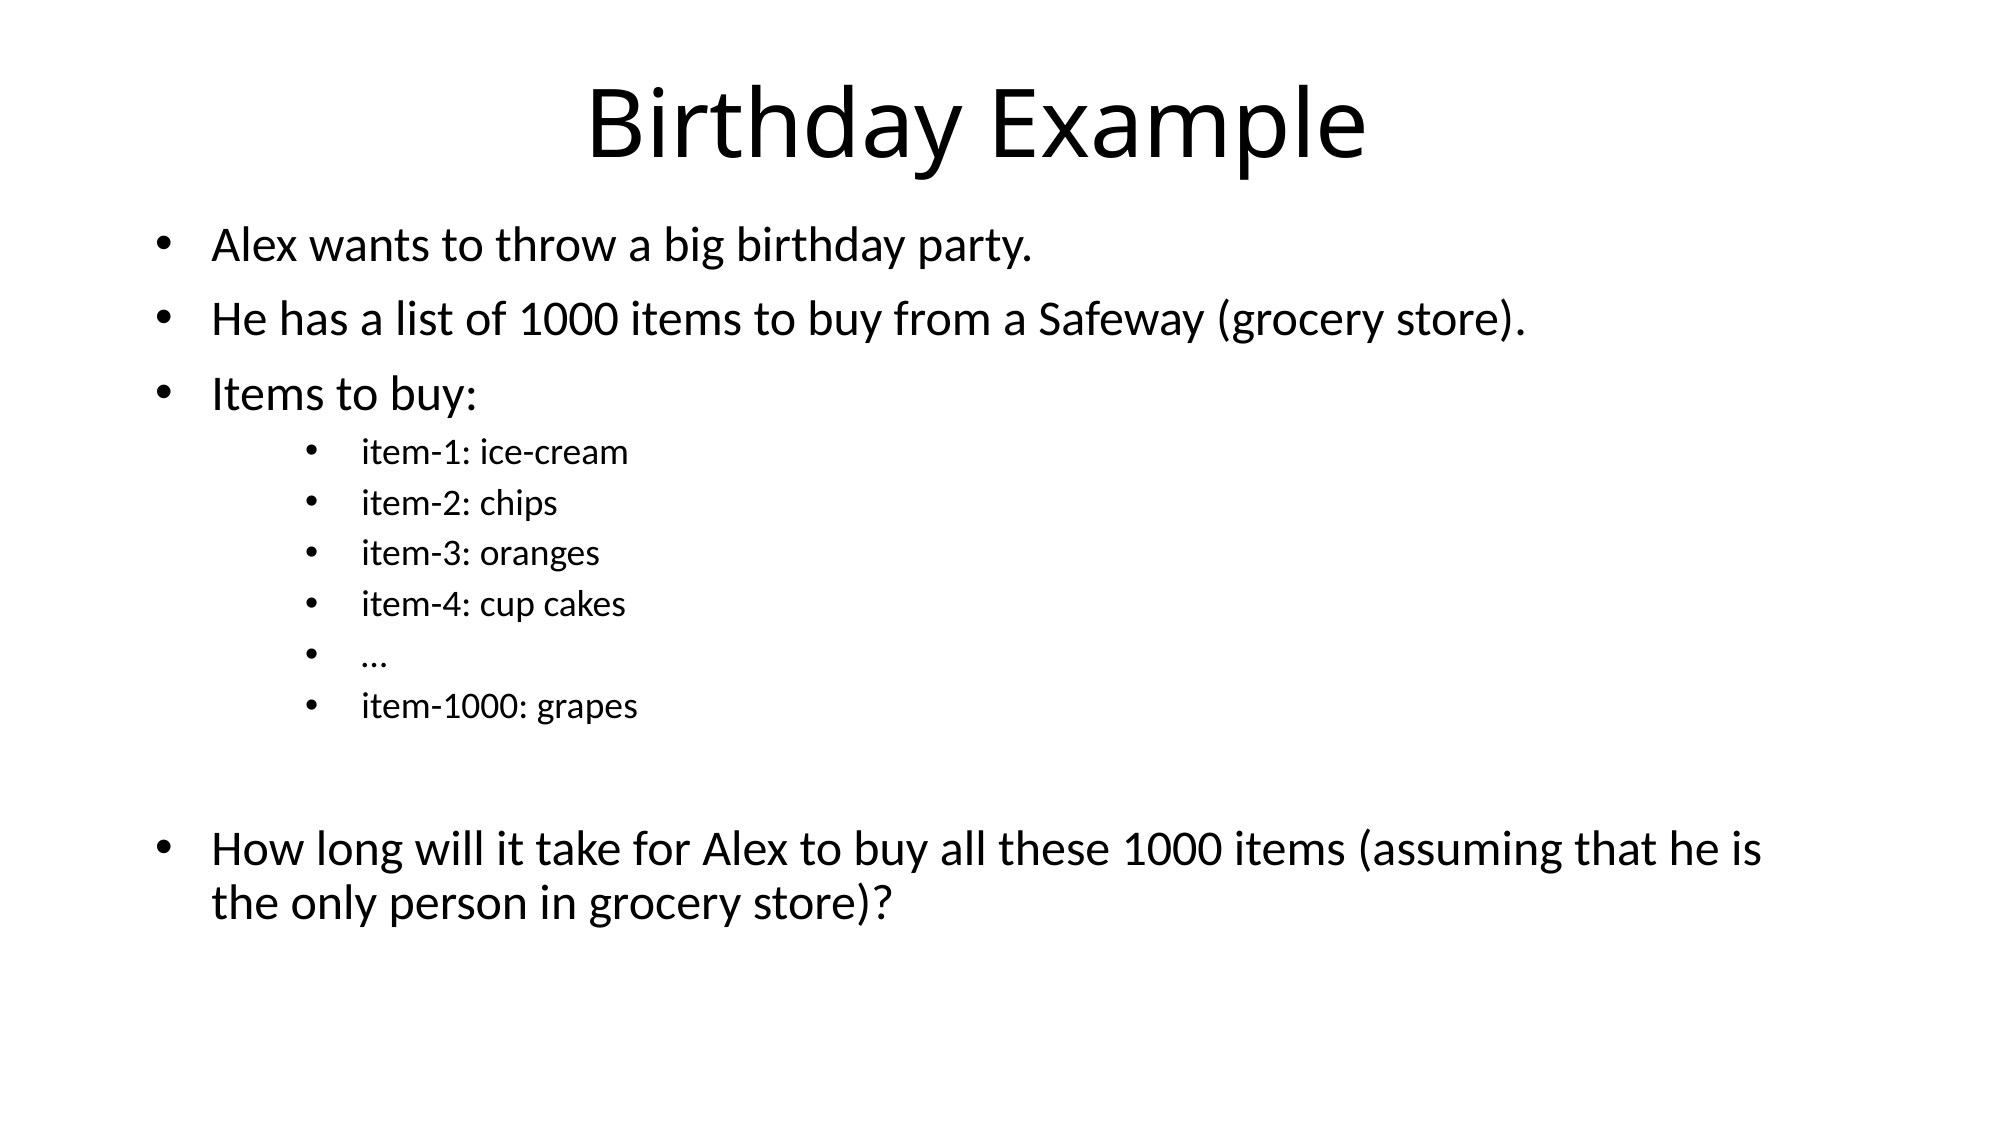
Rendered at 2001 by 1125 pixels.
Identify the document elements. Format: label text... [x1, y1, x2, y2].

title Birthday Example [227, 68, 1728, 186]
subtitle Alex wants to throw a big birthday party. He has a list of 1000 items to buy from a Safeway (grocery store). Items to buy: item-1: ice-cream item-2: chips item-3: oranges item-4: cup cakes … item-1000: grapes How long will it take for Alex to buy all these 1000 items (assuming that he is the only person in grocery store)? [140, 210, 1857, 977]
